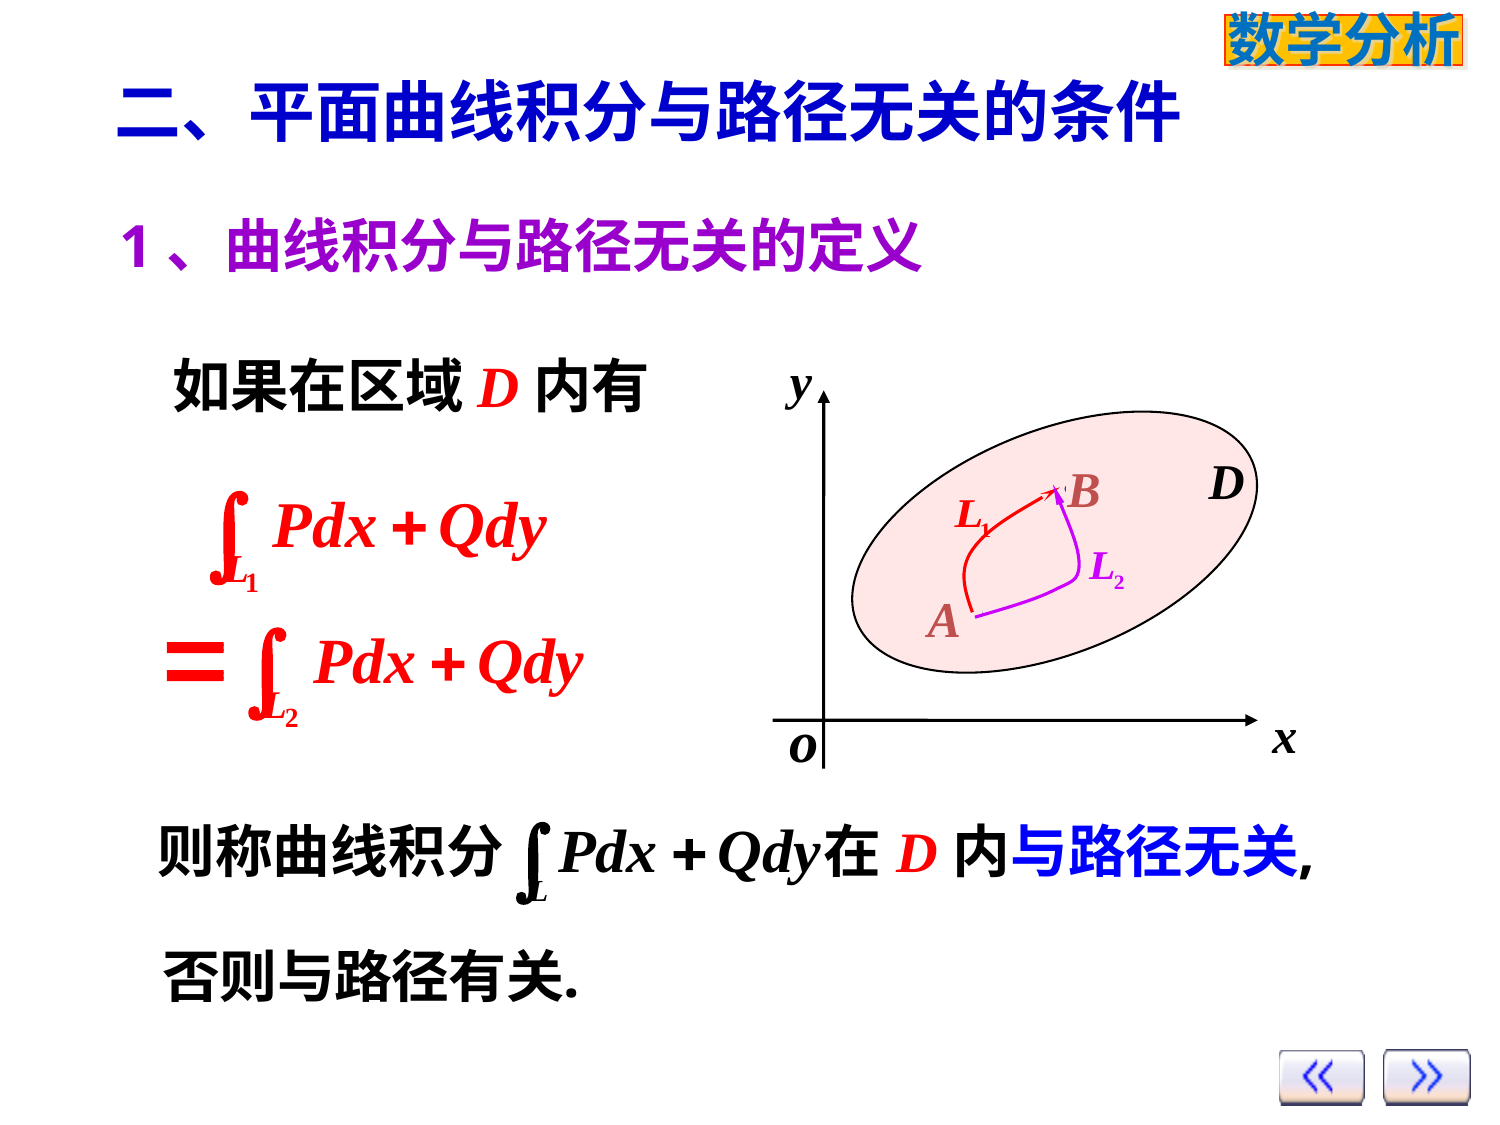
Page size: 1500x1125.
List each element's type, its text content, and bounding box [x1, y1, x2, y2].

text_box 如果在区域D内有 [157, 342, 713, 427]
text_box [196, 474, 551, 597]
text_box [156, 808, 1365, 906]
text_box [772, 341, 1313, 782]
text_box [912, 579, 984, 655]
title 二、平面曲线积分与路径无关的条件 [99, 62, 1254, 197]
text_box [1044, 449, 1117, 525]
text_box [149, 641, 224, 689]
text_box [949, 486, 970, 578]
picture [1279, 1050, 1365, 1106]
picture [1383, 1049, 1471, 1106]
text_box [162, 917, 653, 1013]
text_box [234, 611, 588, 733]
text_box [974, 484, 1127, 618]
text_box 1、曲线积分与路径无关的定义 [104, 150, 1058, 339]
